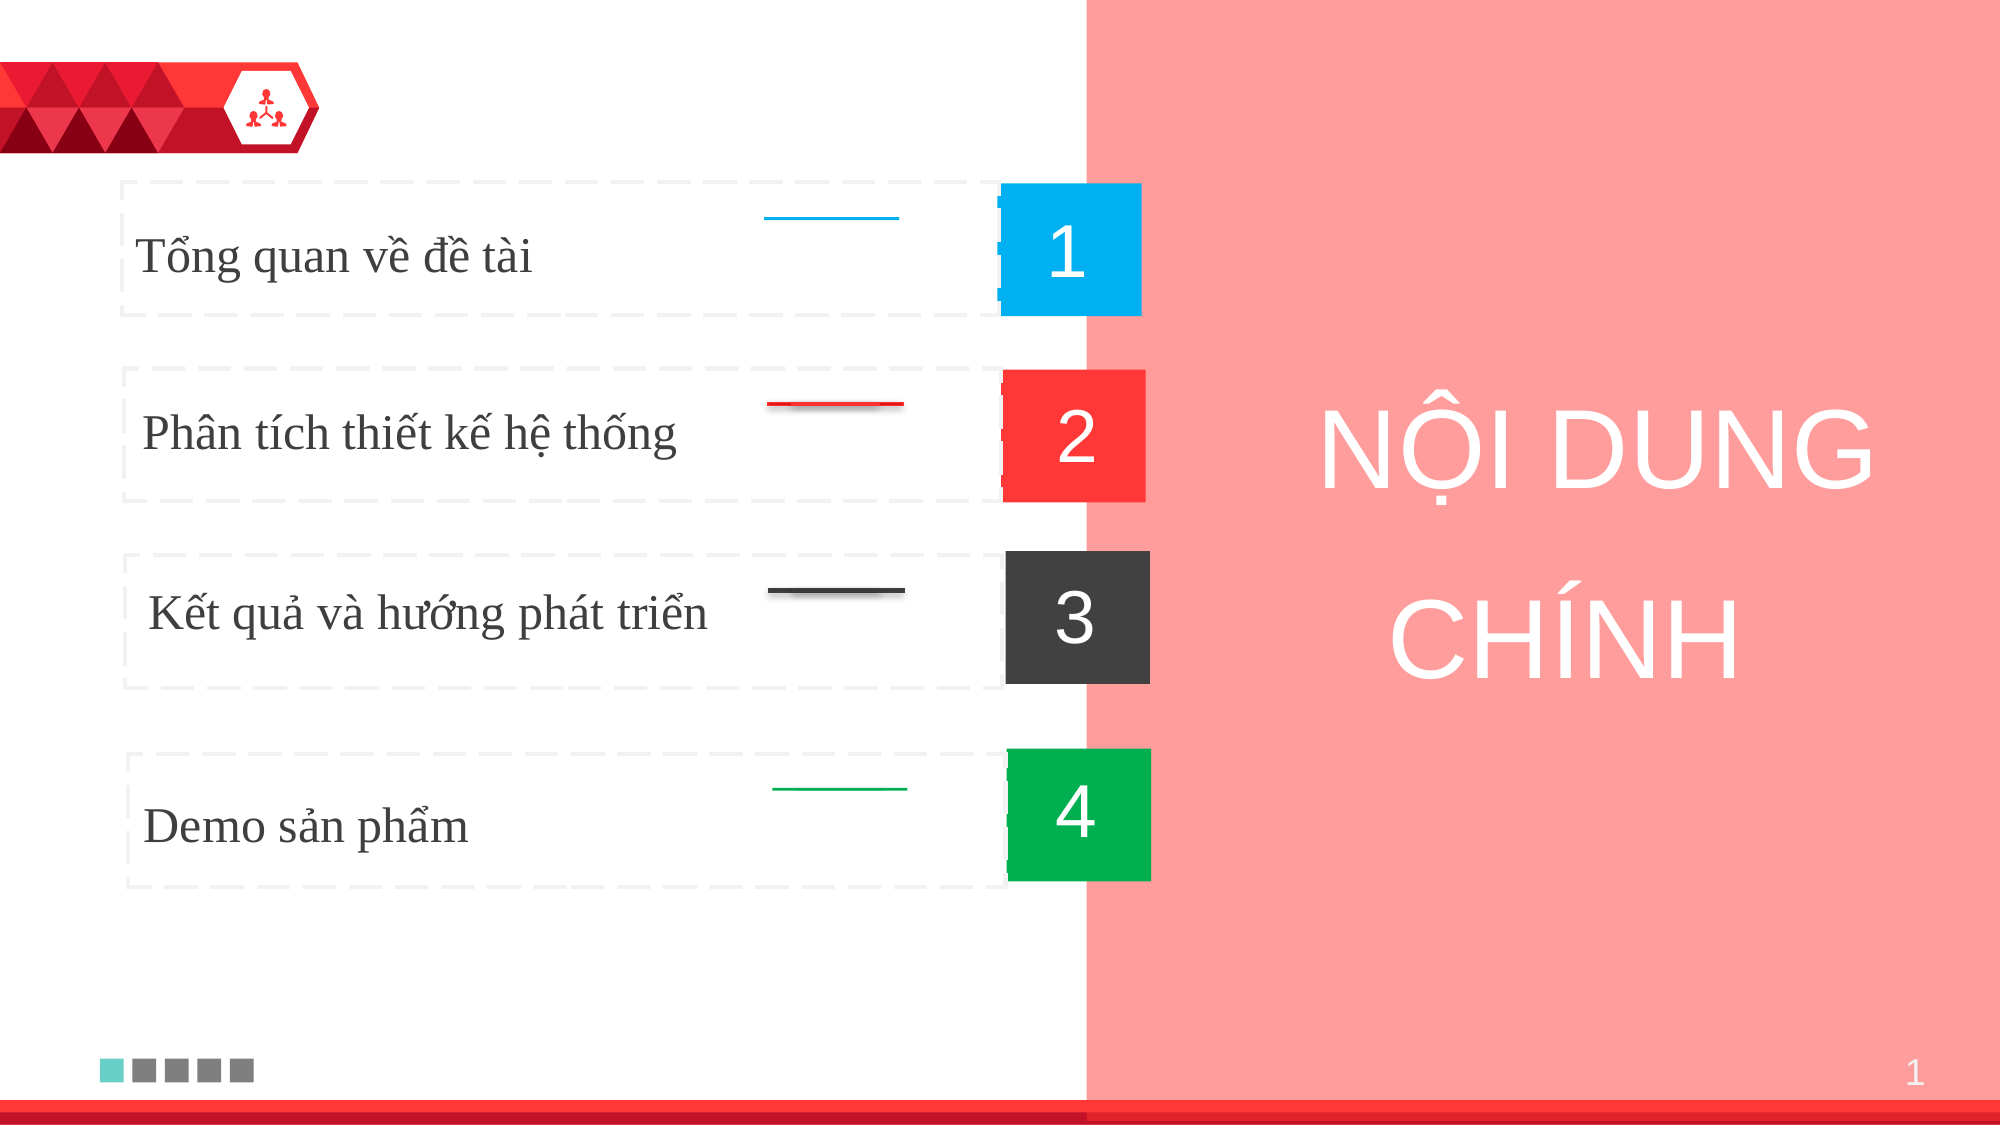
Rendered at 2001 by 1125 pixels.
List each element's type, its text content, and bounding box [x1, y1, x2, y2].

text_box [124, 555, 753, 688]
text_box [123, 368, 757, 502]
text_box [132, 1058, 157, 1083]
text_box Kết quả và hướng phát triển [133, 571, 753, 647]
text_box [197, 1058, 222, 1083]
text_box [758, 368, 1895, 711]
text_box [1006, 748, 1152, 882]
text_box [127, 753, 1003, 887]
text_box 1 [1851, 1040, 1941, 1101]
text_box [829, 150, 834, 287]
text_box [1000, 369, 1146, 503]
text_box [833, 335, 838, 472]
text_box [838, 721, 842, 857]
text_box [121, 181, 999, 315]
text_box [1005, 550, 1151, 685]
text_box [229, 1058, 254, 1083]
text_box [1086, 0, 2000, 1121]
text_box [834, 522, 839, 659]
text_box [99, 1058, 124, 1083]
text_box Phân tích thiết kế hệ thống [127, 392, 753, 468]
text_box [164, 1058, 189, 1083]
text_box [997, 183, 1142, 317]
